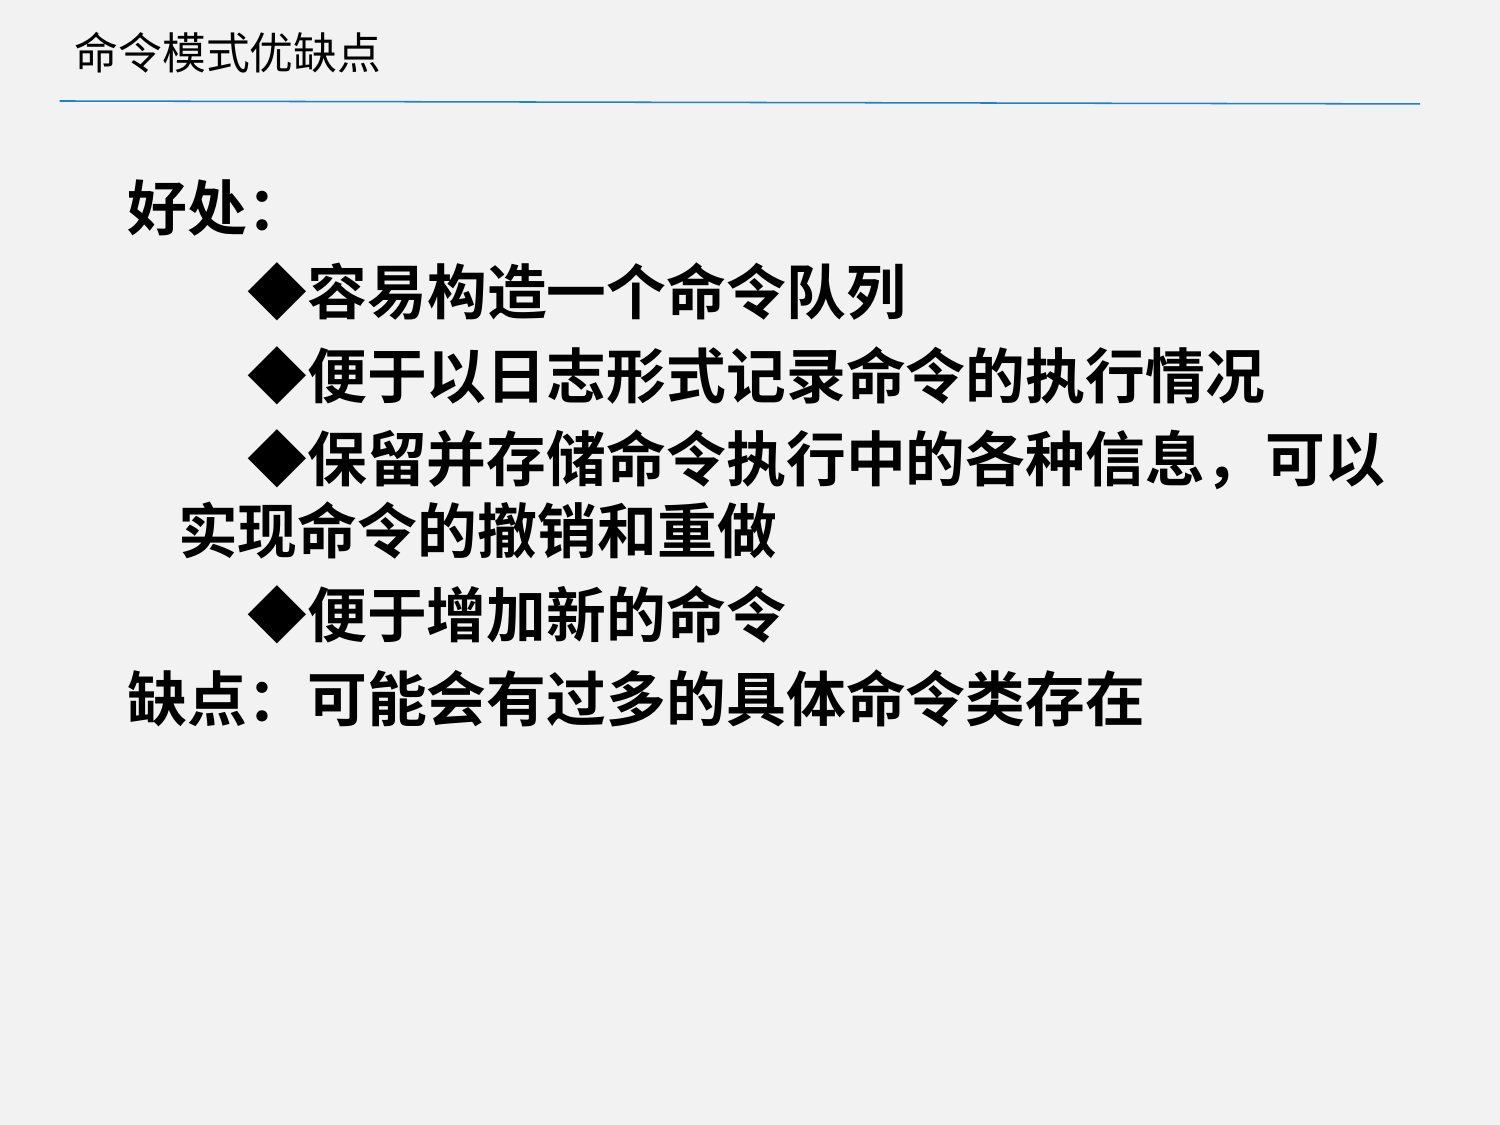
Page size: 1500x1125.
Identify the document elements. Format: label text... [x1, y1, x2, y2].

list 好处： ◆容易构造一个命令队列 ◆便于以日志形式记录命令的执行情况 ◆保留并存储命令执行中的各种信息，可以实现命令的撤销和重做 ◆便于增加新的命令 缺点：可能会有过多的具体命令类存在 [112, 163, 1407, 878]
title 命令模式优缺点 [59, 12, 1354, 93]
